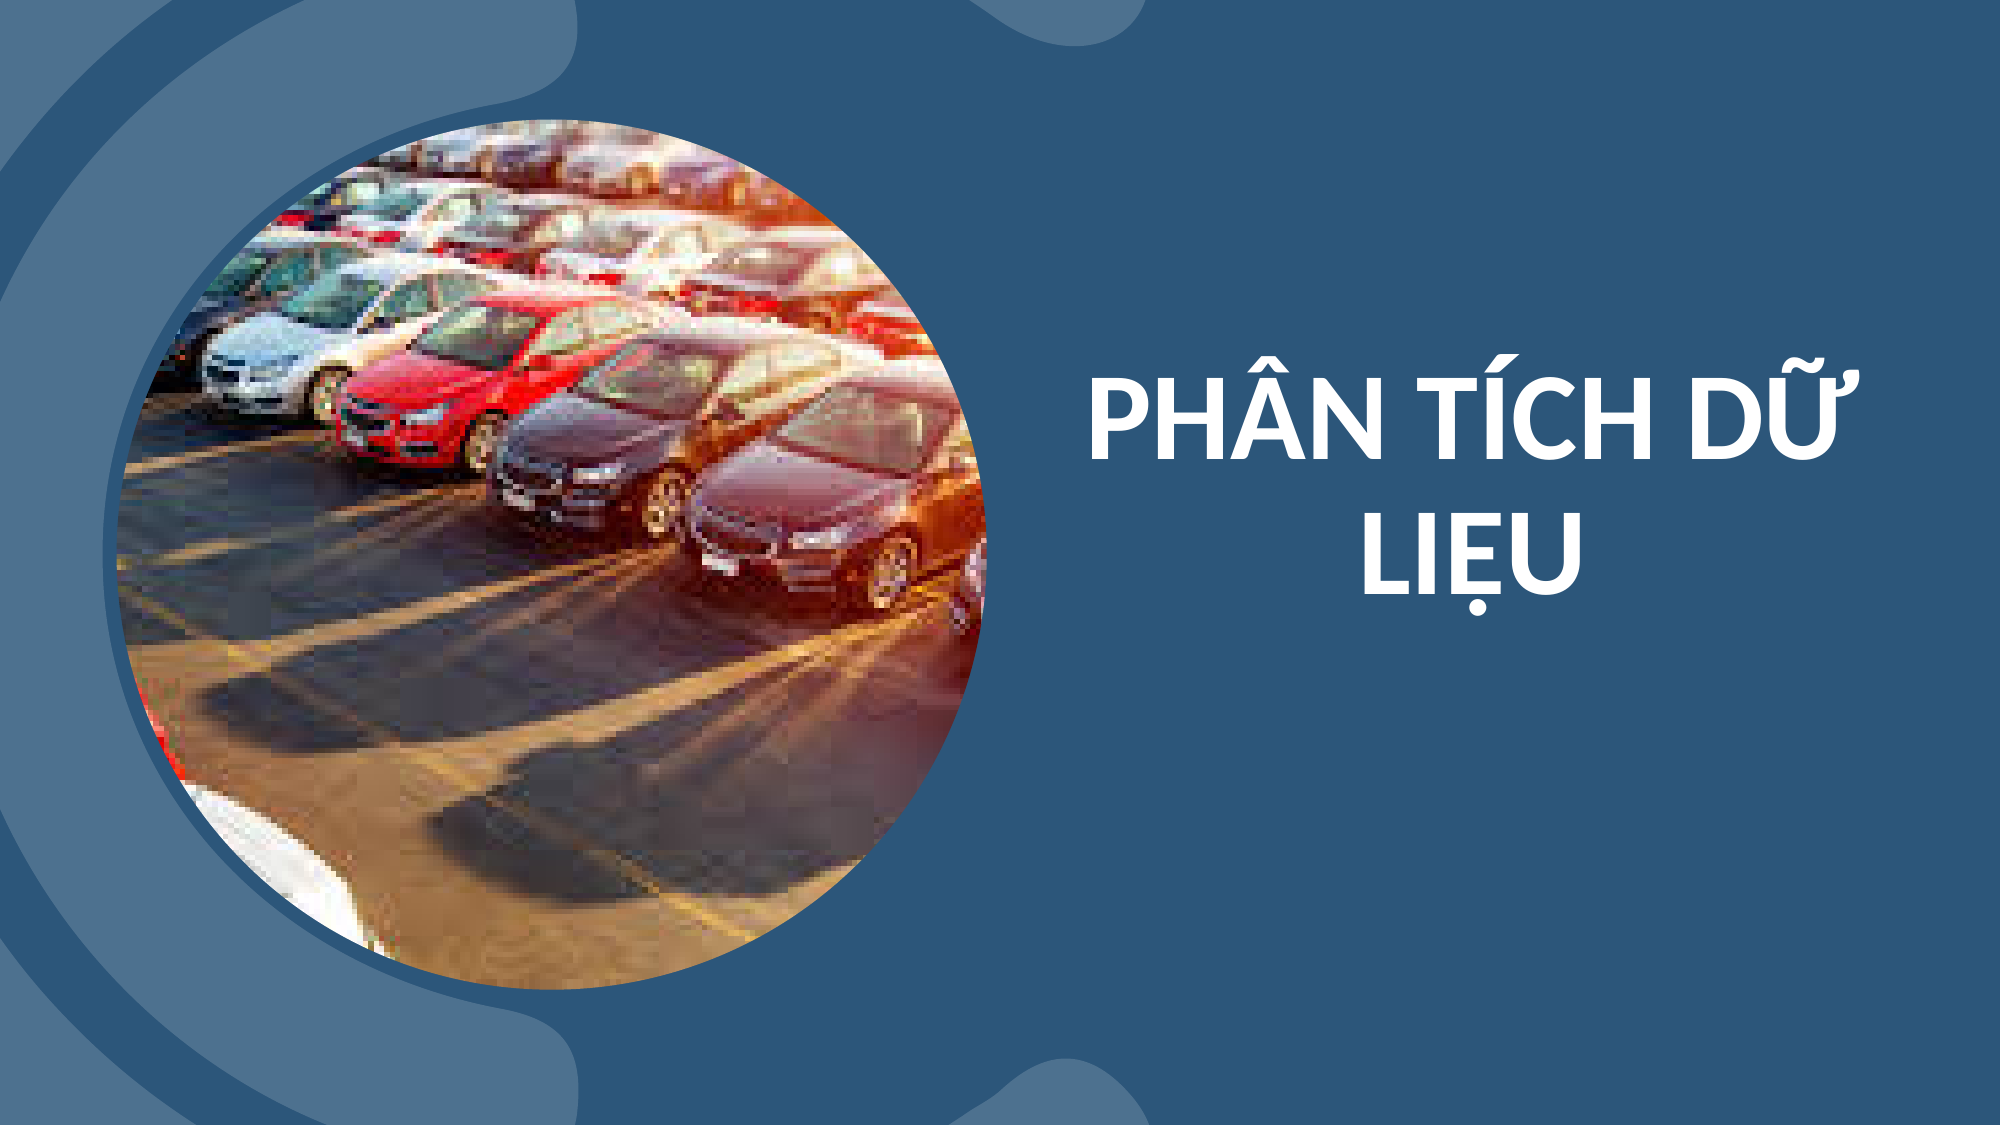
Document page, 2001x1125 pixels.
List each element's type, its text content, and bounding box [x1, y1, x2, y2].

picture [116, 119, 987, 990]
title Phân Tích Dữ Liệu [1061, 411, 1884, 563]
